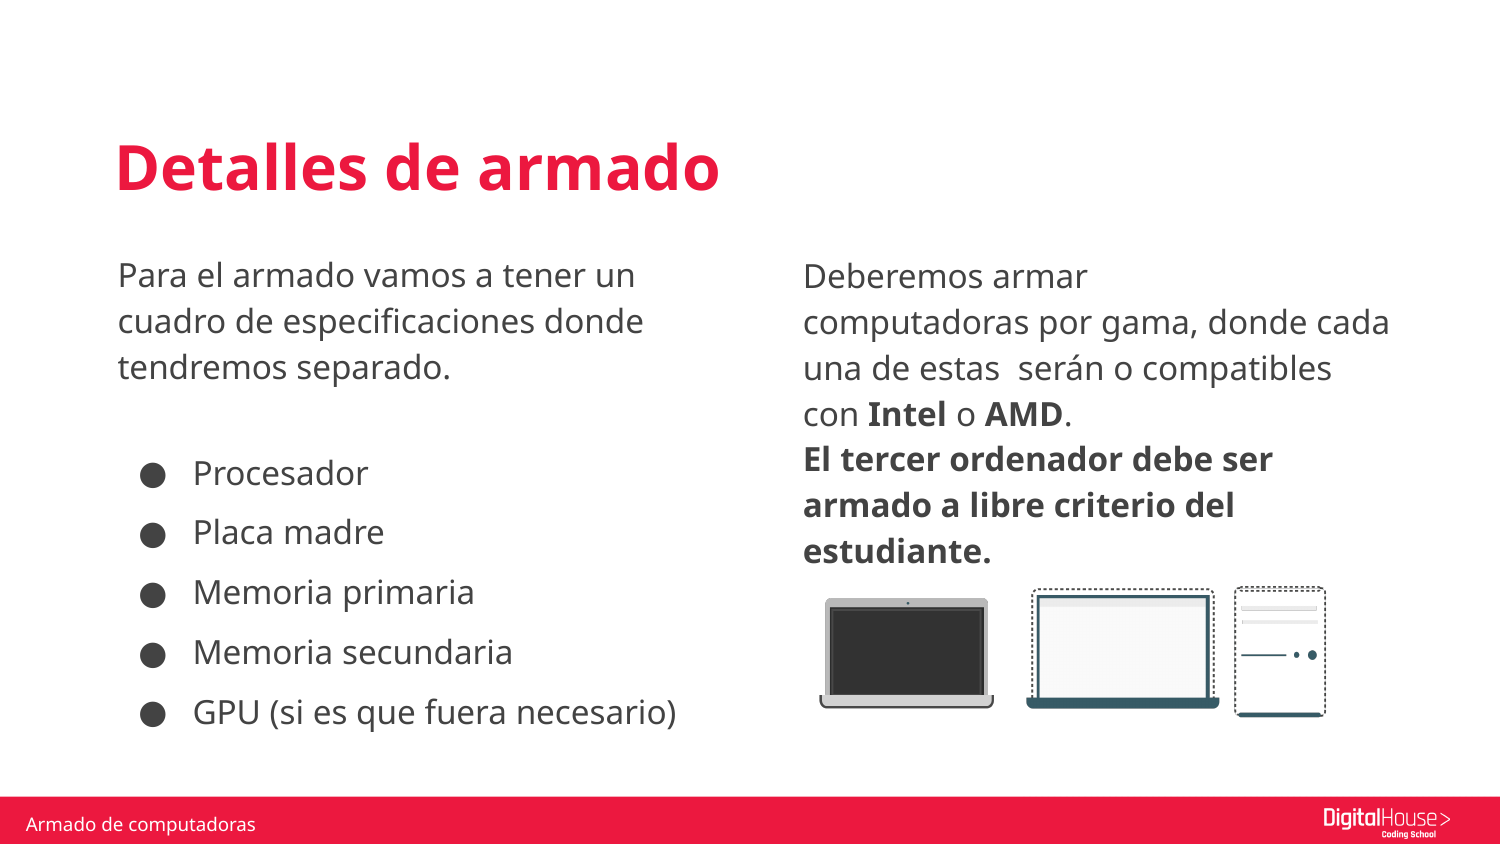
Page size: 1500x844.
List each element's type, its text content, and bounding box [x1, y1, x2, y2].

picture [730, 524, 1397, 793]
picture [1324, 808, 1450, 839]
text_box Deberemos armar computadoras por gama, donde cada una de estas serán o compatibles con Intel o AMD. El tercer ordenador debe ser armado a libre criterio del estudiante. [788, 234, 1410, 621]
text_box Detalles de armado [101, 100, 1361, 241]
text_box Para el armado vamos a tener un cuadro de especificaciones donde tendremos separado. Procesador Placa madre Memoria primaria Memoria secundaria GPU (si es que fuera necesario) [102, 240, 769, 775]
